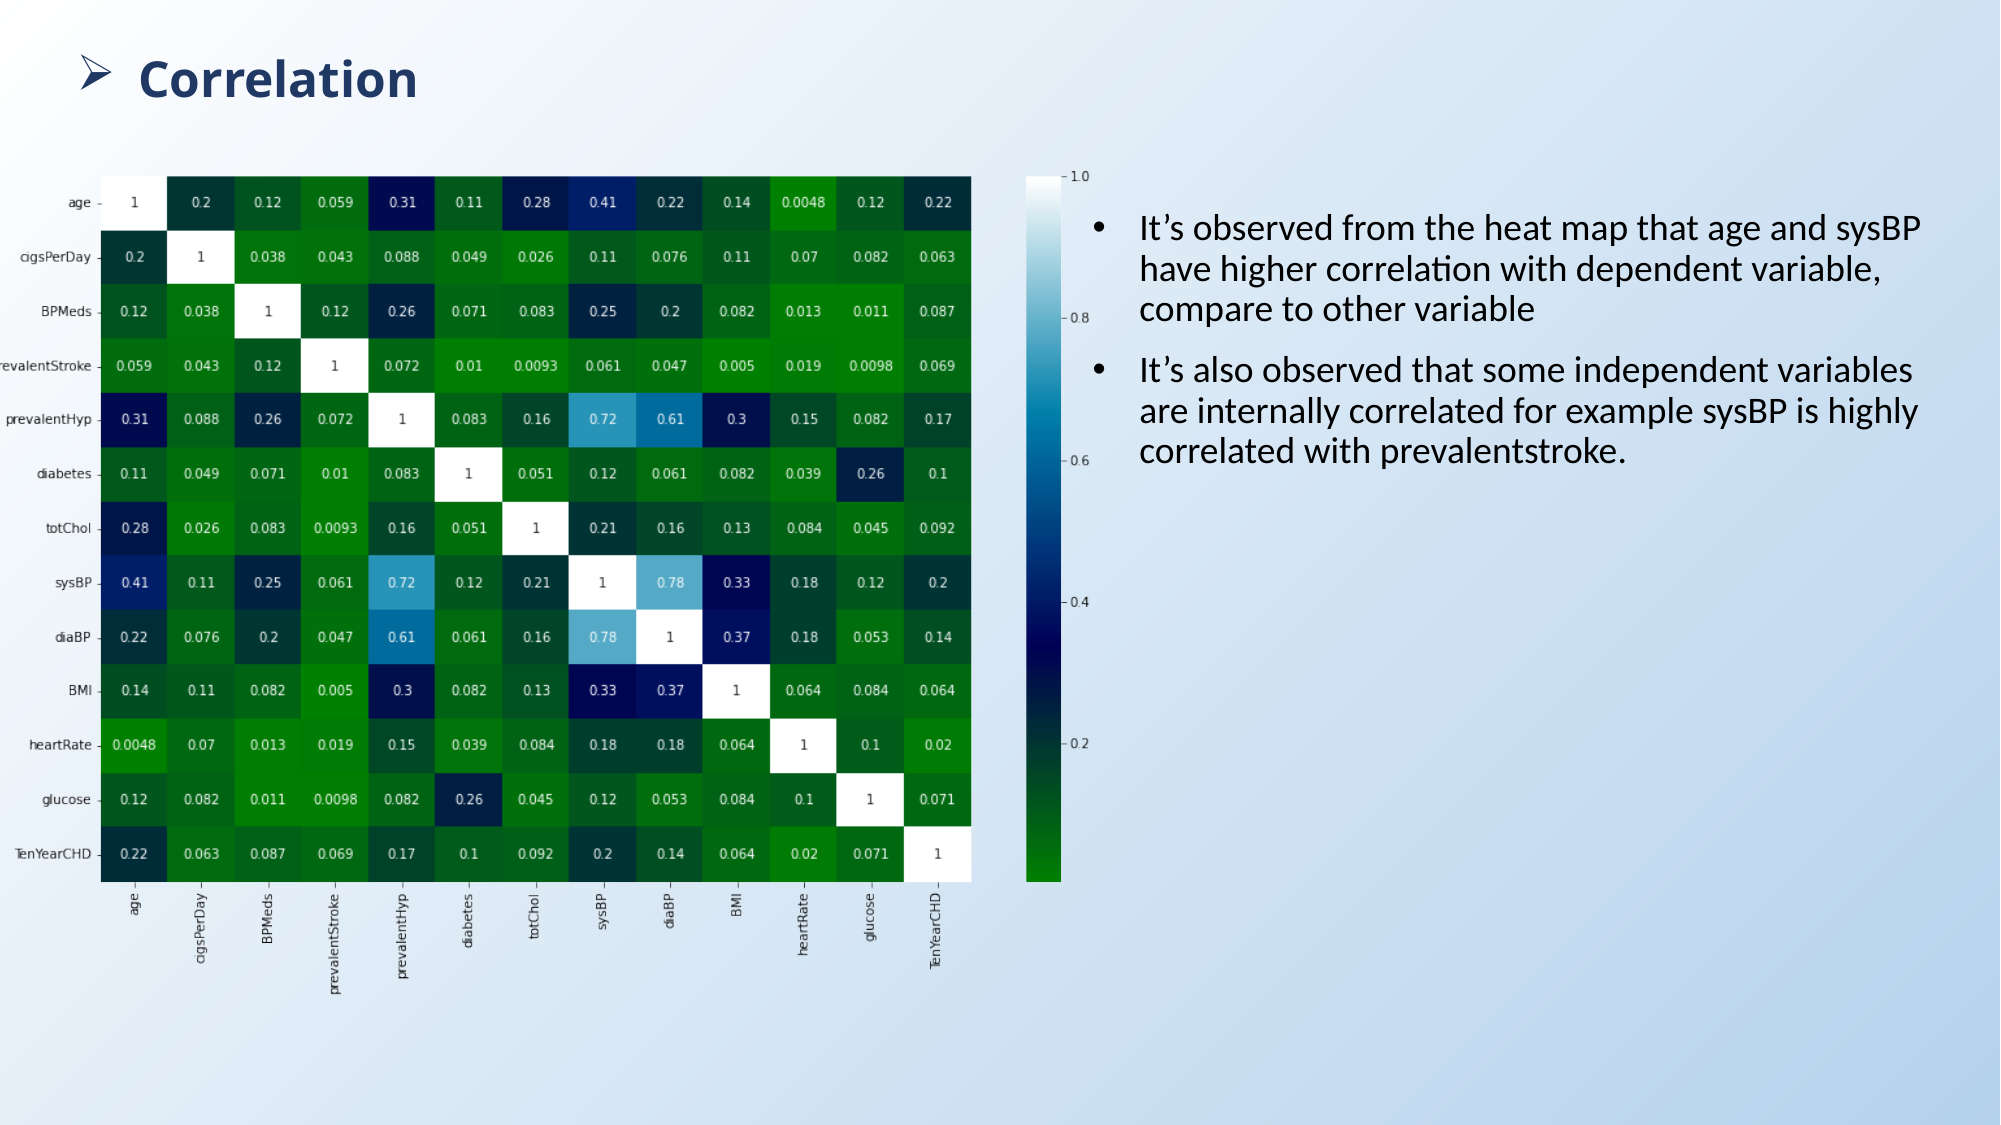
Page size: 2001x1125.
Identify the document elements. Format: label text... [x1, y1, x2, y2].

picture [0, 162, 1099, 1003]
title Correlation [61, 46, 1563, 116]
text_box It’s observed from the heat map that age and sysBP have higher correlation with dependent variable, compare to other variable It’s also observed that some independent variables are internally correlated for example sysBP is highly correlated with prevalentstroke. [1099, 200, 1975, 480]
